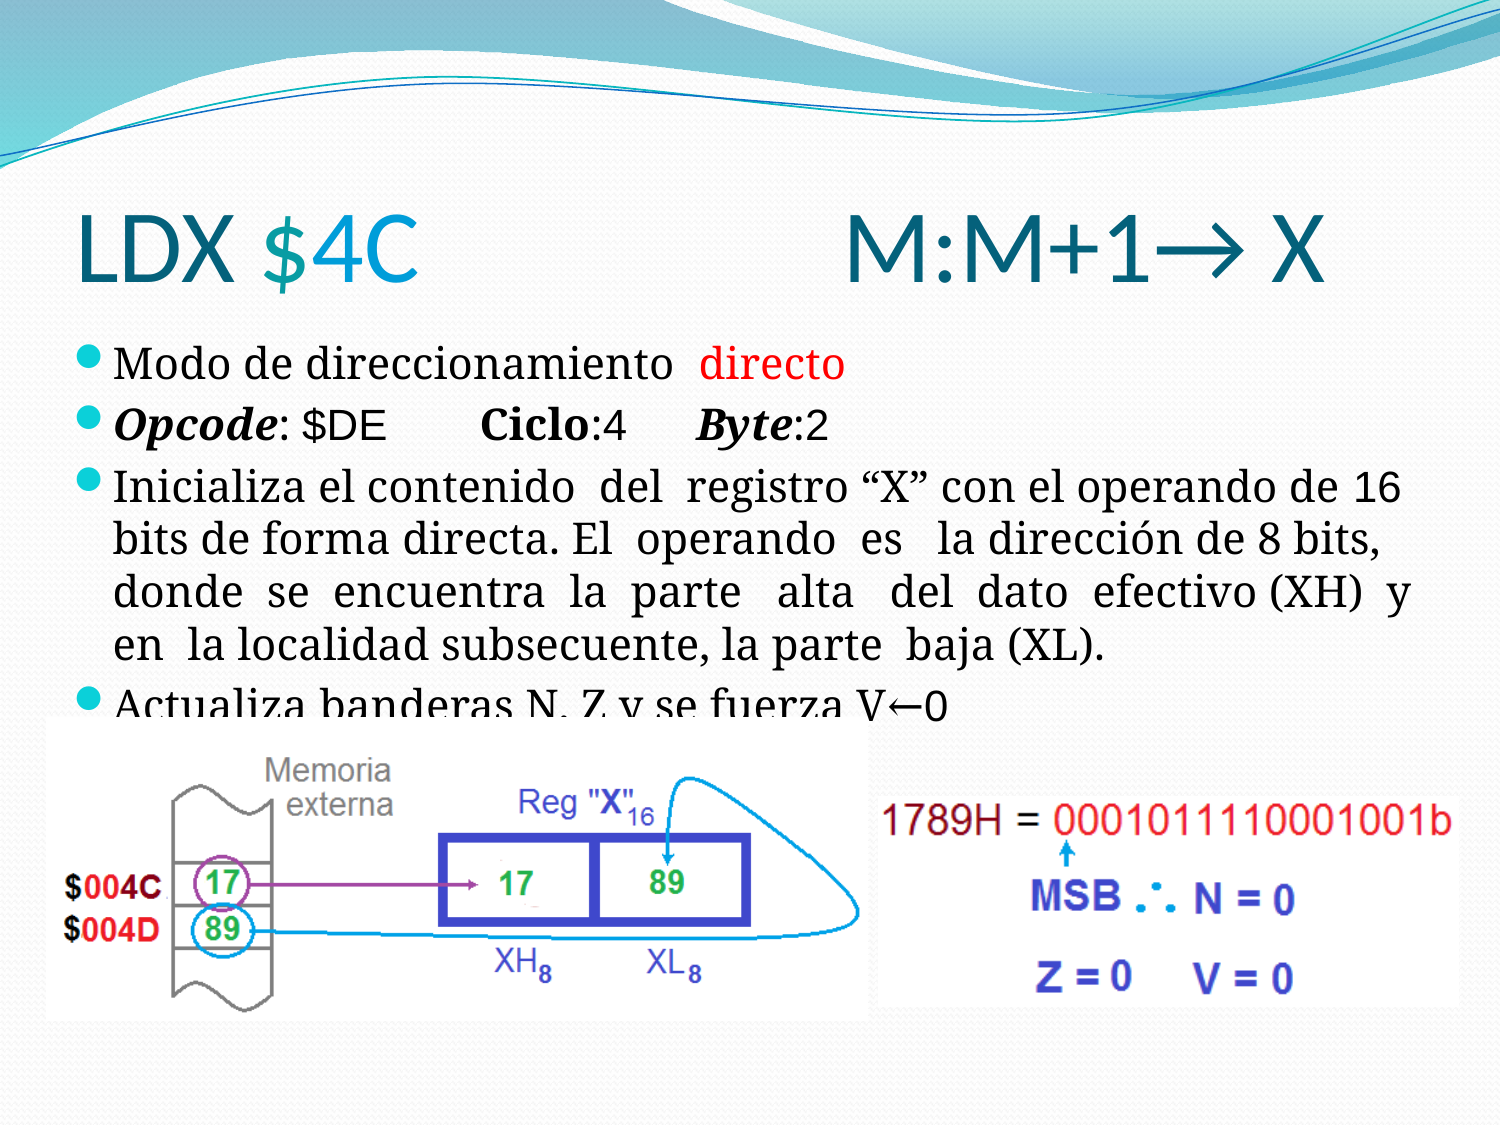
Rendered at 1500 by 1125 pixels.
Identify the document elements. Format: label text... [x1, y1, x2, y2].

picture [878, 796, 1459, 1007]
picture [46, 717, 868, 1021]
list Modo de direccionamiento directo Opcode: $DE Ciclo:4 Byte:2 Inicializa el contenido del registro “X” con el operando de 16 bits de forma directa. El operando es la dirección de 8 bits, donde se encuentra la parte alta del dato efectivo (XH) y en la localidad subsecuente, la parte baja (XL). Actualiza banderas N, Z y se fuerza V←0 [58, 328, 1454, 739]
title LDX $4C M:M+1→ X [75, 93, 1425, 303]
